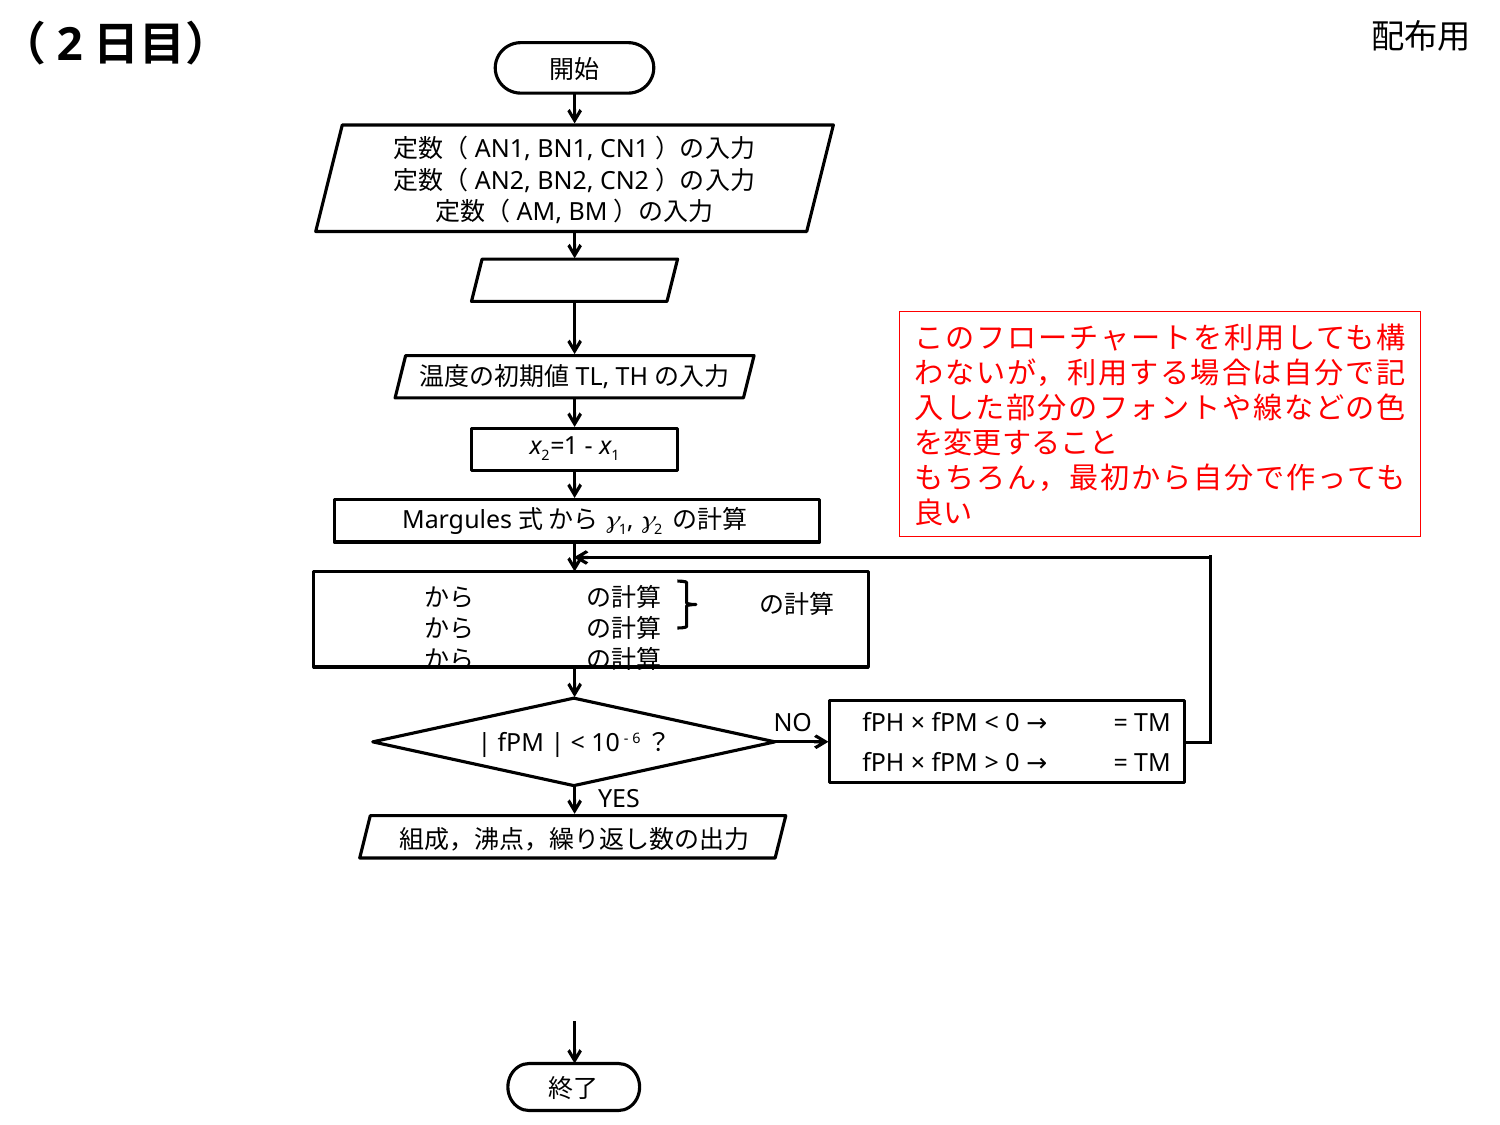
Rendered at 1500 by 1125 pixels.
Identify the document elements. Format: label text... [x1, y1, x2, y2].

text_box （2日目） [0, 7, 246, 78]
text_box 配布用 [1356, 7, 1486, 63]
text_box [313, 42, 1211, 1111]
text_box このフローチャートを利用しても構わないが，利用する場合は自分で記入した部分のフォントや線などの色を変更すること もちろん，最初から自分で作っても良い [1217, 311, 1421, 537]
